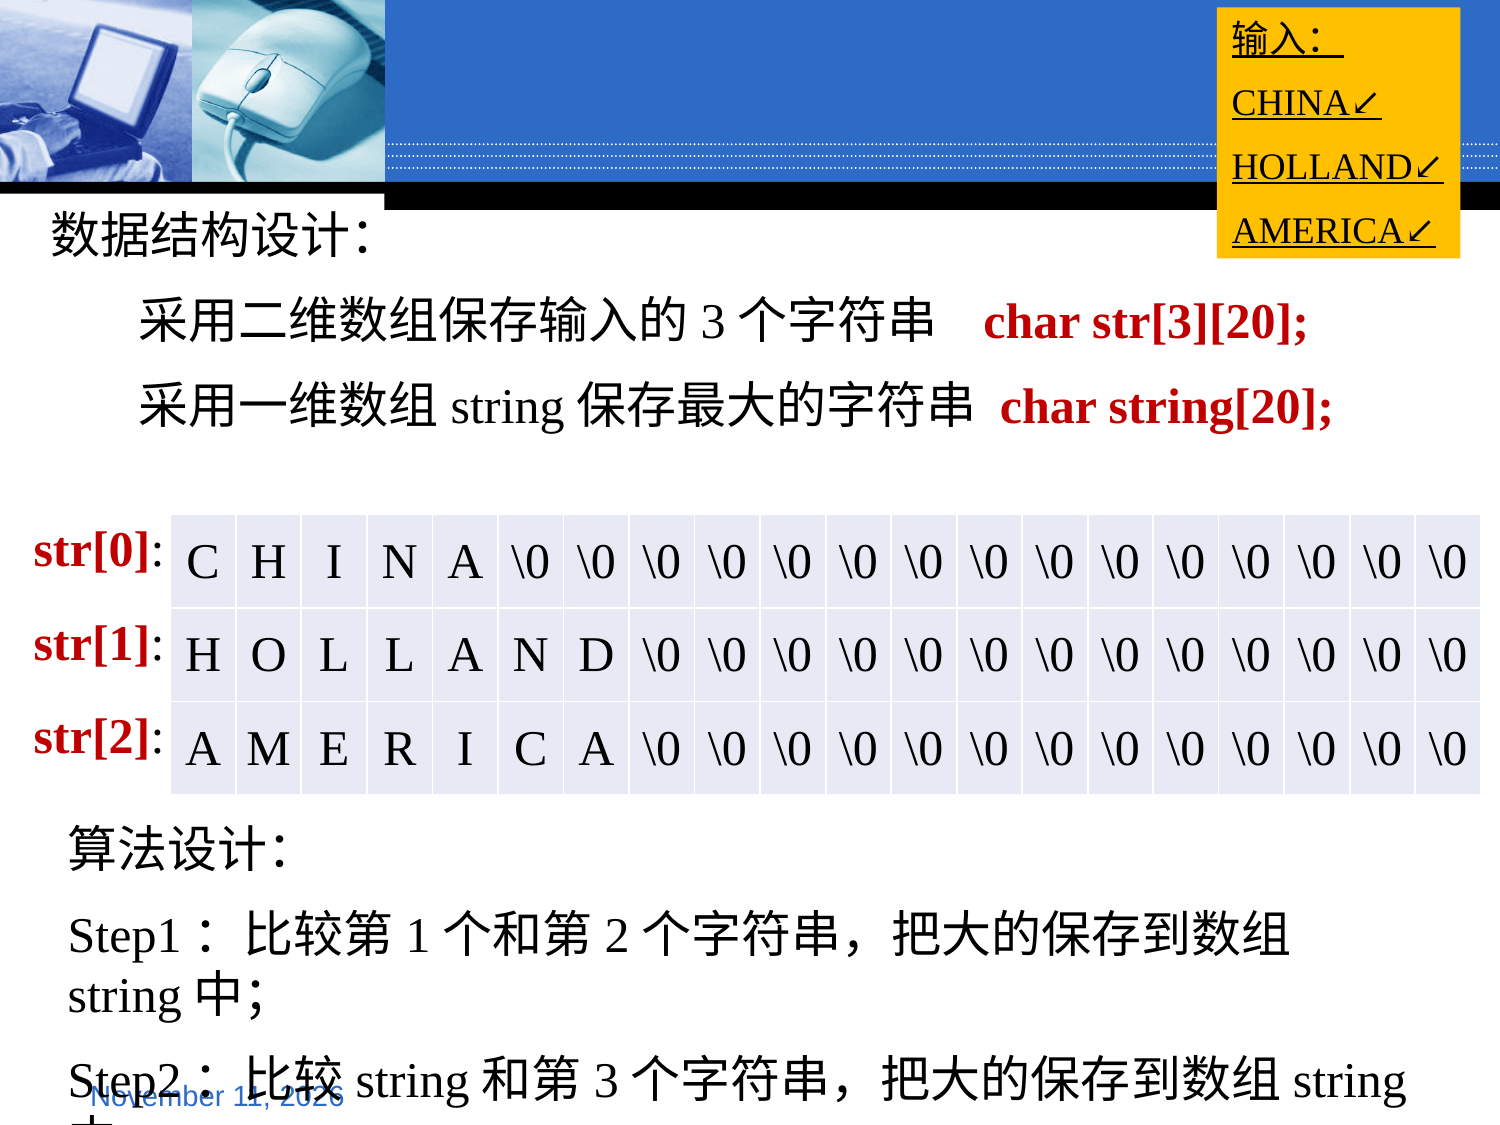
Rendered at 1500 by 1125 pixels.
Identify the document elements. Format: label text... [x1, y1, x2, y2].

table_cell \0 [1219, 609, 1283, 701]
table_cell \0 [695, 609, 759, 701]
table_cell N [499, 609, 563, 701]
table_cell H [171, 609, 235, 701]
table_cell \0 [1416, 702, 1480, 794]
table_cell \0 [1351, 609, 1414, 701]
table_cell \0 [827, 609, 890, 701]
table_cell str[1]: [20, 609, 169, 701]
table_cell \0 [827, 702, 890, 794]
table_header str[0]: [20, 515, 169, 607]
text_box 数据结构设计： 采用二维数组保存输入的3个字符串 char str[3][20]; 采用一维数组string保存最大的字符串 char string[20]; [35, 196, 1350, 442]
table_header \0 [695, 515, 759, 607]
table_header \0 [1089, 515, 1152, 607]
table_cell \0 [958, 702, 1021, 794]
table_cell \0 [1154, 609, 1218, 701]
table_cell \0 [630, 609, 694, 701]
table_cell \0 [1089, 609, 1152, 701]
table_header \0 [499, 515, 563, 607]
table_cell E [302, 702, 366, 794]
table_cell \0 [761, 609, 825, 701]
table_cell \0 [630, 702, 694, 794]
table_cell L [368, 609, 432, 701]
table_header A [433, 515, 497, 607]
table_cell \0 [1154, 702, 1218, 794]
table_header I [302, 515, 366, 607]
table_cell \0 [1416, 609, 1480, 701]
table_cell D [564, 609, 628, 701]
table_cell R [368, 702, 432, 794]
table_header N [368, 515, 432, 607]
text_box 输入： CHINA↙ HOLLAND↙ AMERICA↙ [1216, 7, 1461, 259]
table_cell A [564, 702, 628, 794]
table_cell \0 [958, 609, 1021, 701]
table_cell L [302, 609, 366, 701]
table_cell \0 [1351, 702, 1414, 794]
table_cell I [433, 702, 497, 794]
table_header H [237, 515, 300, 607]
table_header \0 [827, 515, 890, 607]
table_header \0 [761, 515, 825, 607]
table_header \0 [1416, 515, 1480, 607]
table_header \0 [1023, 515, 1087, 607]
picture [0, 0, 385, 181]
table_cell \0 [1089, 702, 1152, 794]
table_cell \0 [1219, 702, 1283, 794]
table_header \0 [564, 515, 628, 607]
table_header \0 [1351, 515, 1414, 607]
table_header C [171, 515, 235, 607]
text_box 算法设计： Step1：比较第1个和第2个字符串，把大的保存到数组string中； Step2：比较string和第3个字符串，把大的保存到数组string中。 [52, 810, 1423, 1125]
table_header \0 [1285, 515, 1349, 607]
table_header \0 [892, 515, 956, 607]
table_cell O [237, 609, 300, 701]
table_header \0 [1219, 515, 1283, 607]
table_cell \0 [892, 702, 956, 794]
table_cell \0 [1285, 609, 1349, 701]
table_cell \0 [761, 702, 825, 794]
table_cell \0 [1285, 702, 1349, 794]
table_cell M [237, 702, 300, 794]
table_cell \0 [1023, 609, 1087, 701]
table_cell str[2]: [20, 702, 169, 794]
table_cell A [433, 609, 497, 701]
table_cell \0 [1023, 702, 1087, 794]
table_header \0 [958, 515, 1021, 607]
table_header \0 [1154, 515, 1218, 607]
table_cell \0 [892, 609, 956, 701]
table_cell \0 [695, 702, 759, 794]
table_cell C [499, 702, 563, 794]
table_cell A [171, 702, 235, 794]
table_header \0 [630, 515, 694, 607]
